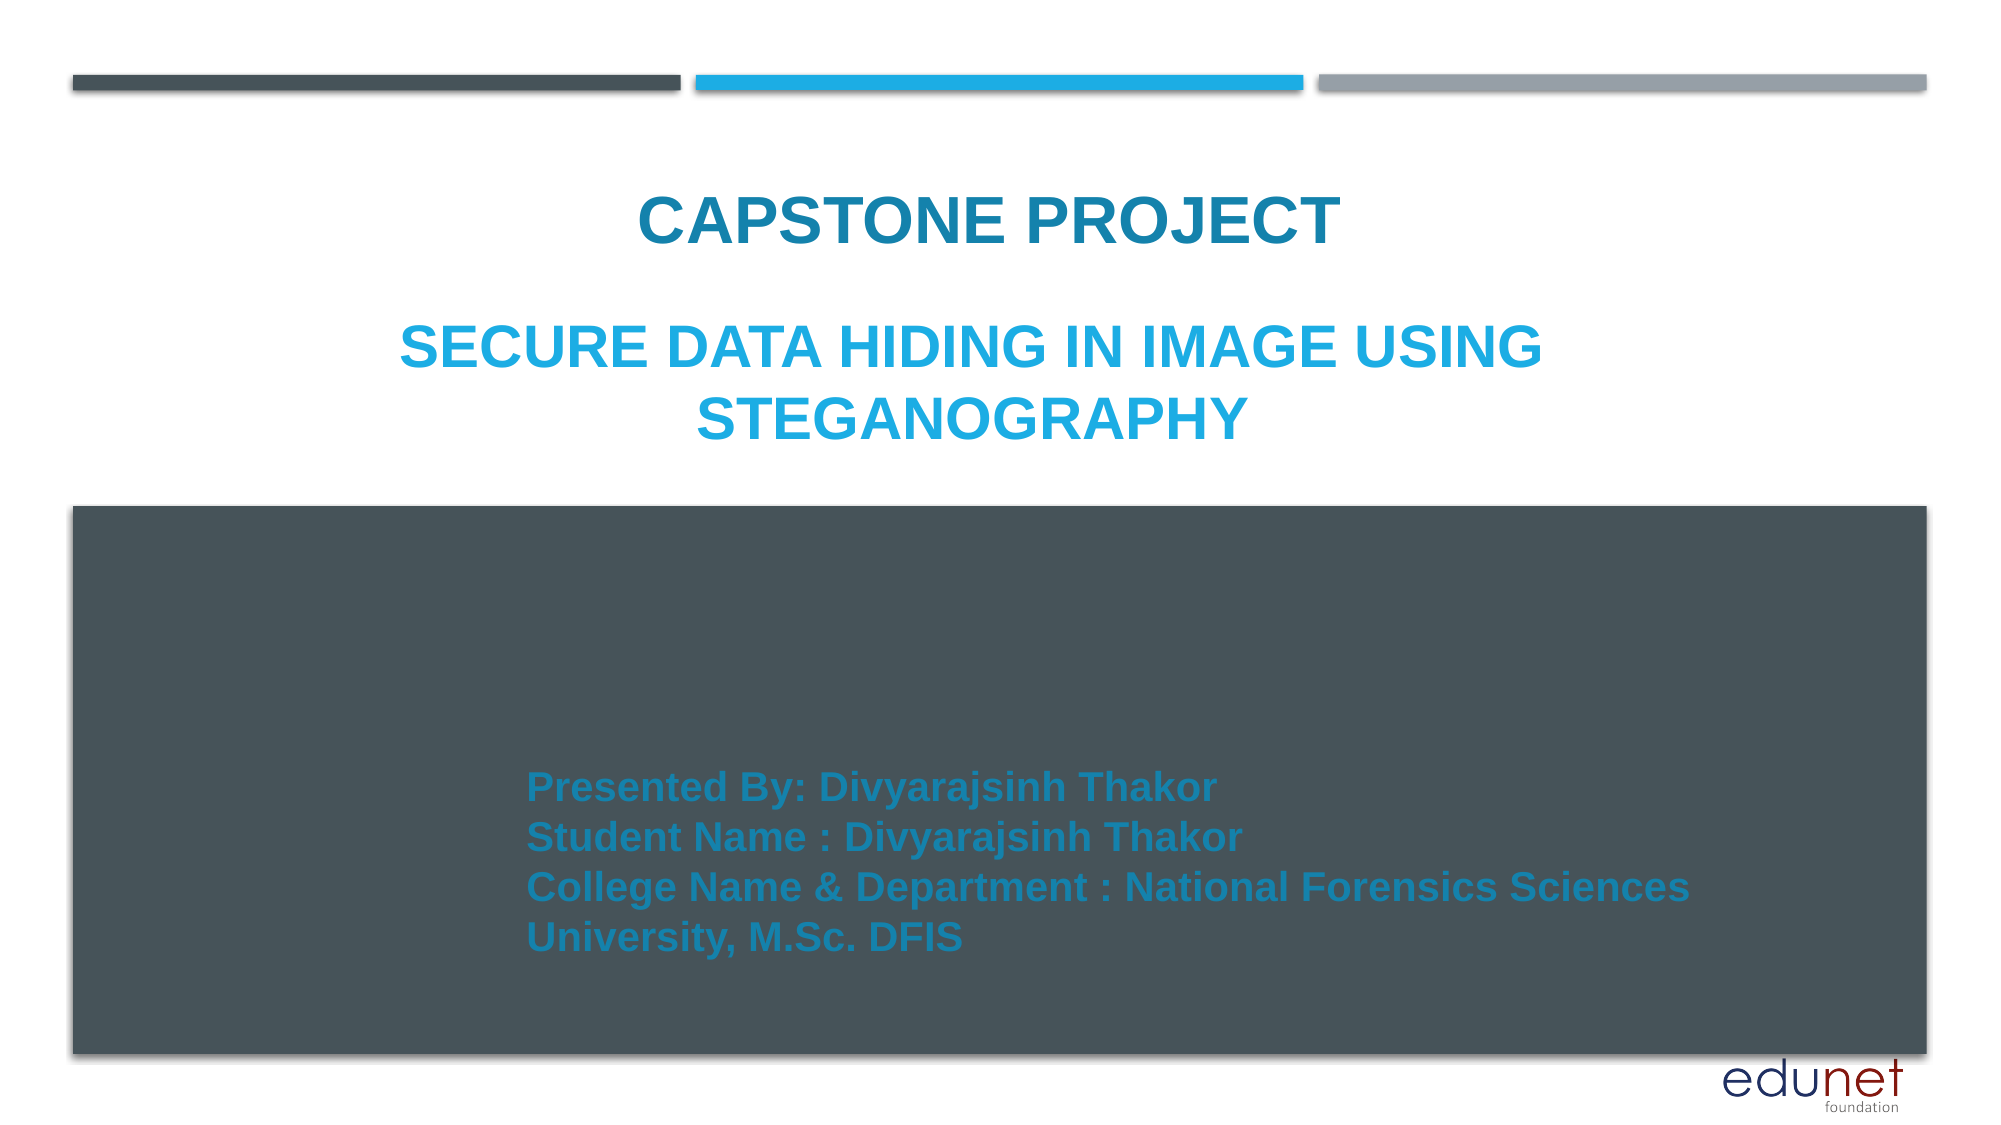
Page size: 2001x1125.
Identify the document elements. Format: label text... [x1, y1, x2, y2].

text_box Presented By: Divyarajsinh Thakor Student Name : Divyarajsinh Thakor College Name & Department : National Forensics Sciences University, M.Sc. DFIS [511, 752, 1821, 1018]
title SECURE data hiding in image using steganography [222, 298, 1723, 460]
text_box CAPSTONE PROJECT [0, 169, 2000, 265]
picture [1719, 1056, 1905, 1116]
